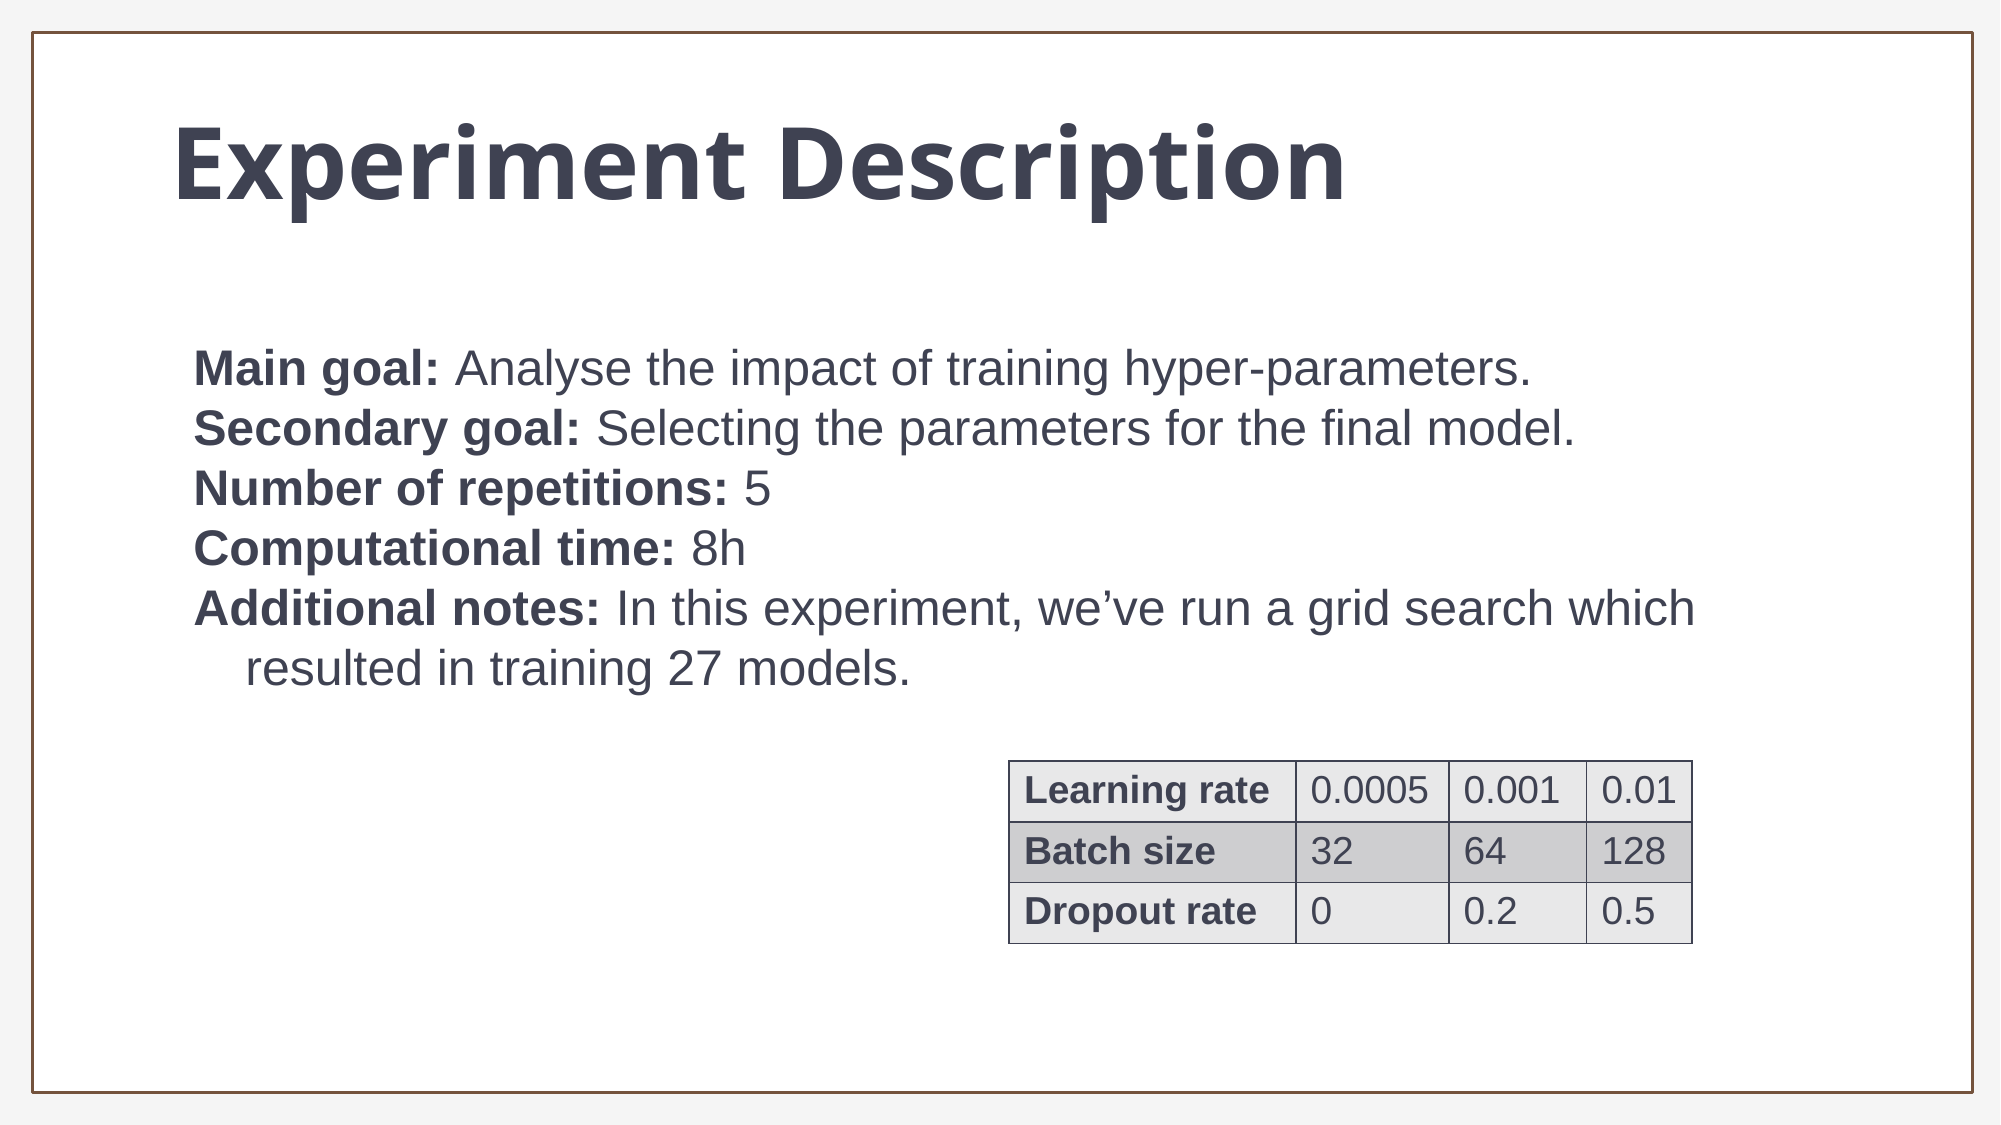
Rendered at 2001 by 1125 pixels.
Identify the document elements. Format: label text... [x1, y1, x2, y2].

table_cell 0.2 [1450, 883, 1586, 943]
table_header 0.001 [1450, 762, 1586, 821]
table_cell 0 [1297, 883, 1448, 943]
table_header 0.0005 [1297, 762, 1448, 821]
table_cell Batch size [1010, 823, 1295, 882]
table_cell Dropout rate [1010, 883, 1295, 943]
title Experiment Description [155, 84, 1826, 255]
subtitle Main goal: Analyse the impact of training hyper-parameters. Secondary goal: Selecting the parameters for the final model. Number of repetitions: 5 Computational time: 8h Additional notes: In this experiment, we’ve run a grid search which resulted in training 27 models. [155, 320, 1826, 998]
table_header Learning rate [1010, 762, 1295, 821]
table_cell 0.5 [1587, 883, 1691, 943]
table_cell 128 [1587, 823, 1691, 882]
table_cell 64 [1450, 823, 1586, 882]
table_cell 32 [1297, 823, 1448, 882]
table_header 0.01 [1587, 762, 1691, 821]
